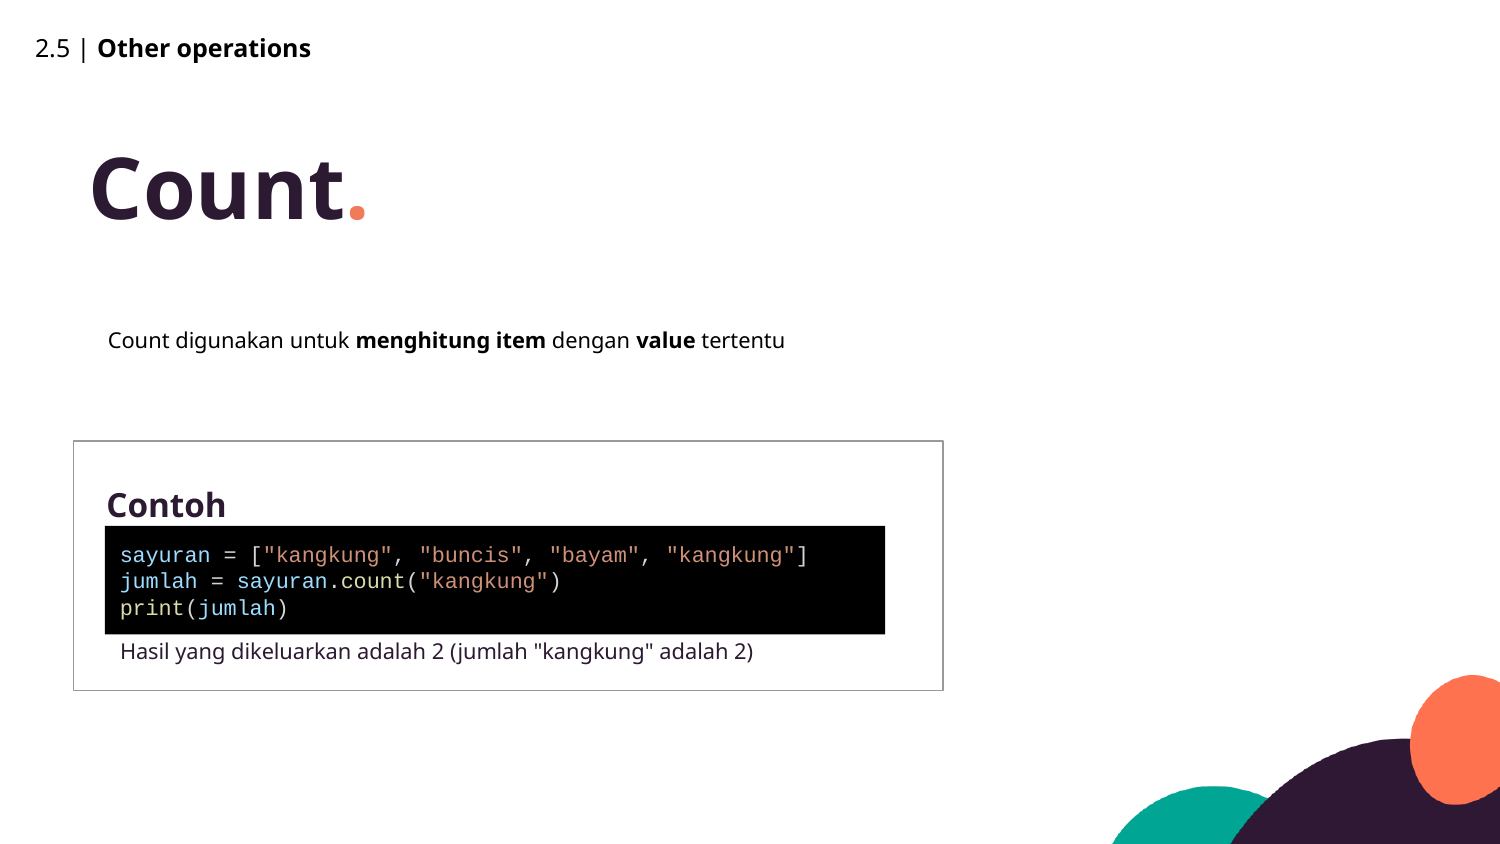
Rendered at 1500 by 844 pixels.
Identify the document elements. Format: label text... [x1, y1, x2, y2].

text_box Count. [73, 77, 1214, 314]
picture [0, 0, 1500, 844]
text_box Contoh [91, 466, 776, 548]
text_box [73, 440, 944, 691]
text_box Count digunakan untuk menghitung item dengan value tertentu [92, 313, 958, 366]
text_box sayuran = ["kangkung", "buncis", "bayam", "kangkung"] jumlah = sayuran.count("kangkung") print(jumlah) [104, 525, 886, 635]
text_box Hasil yang dikeluarkan adalah 2 (jumlah "kangkung" adalah 2) [104, 635, 854, 677]
text_box 2.5 | Other operations [20, 10, 704, 86]
